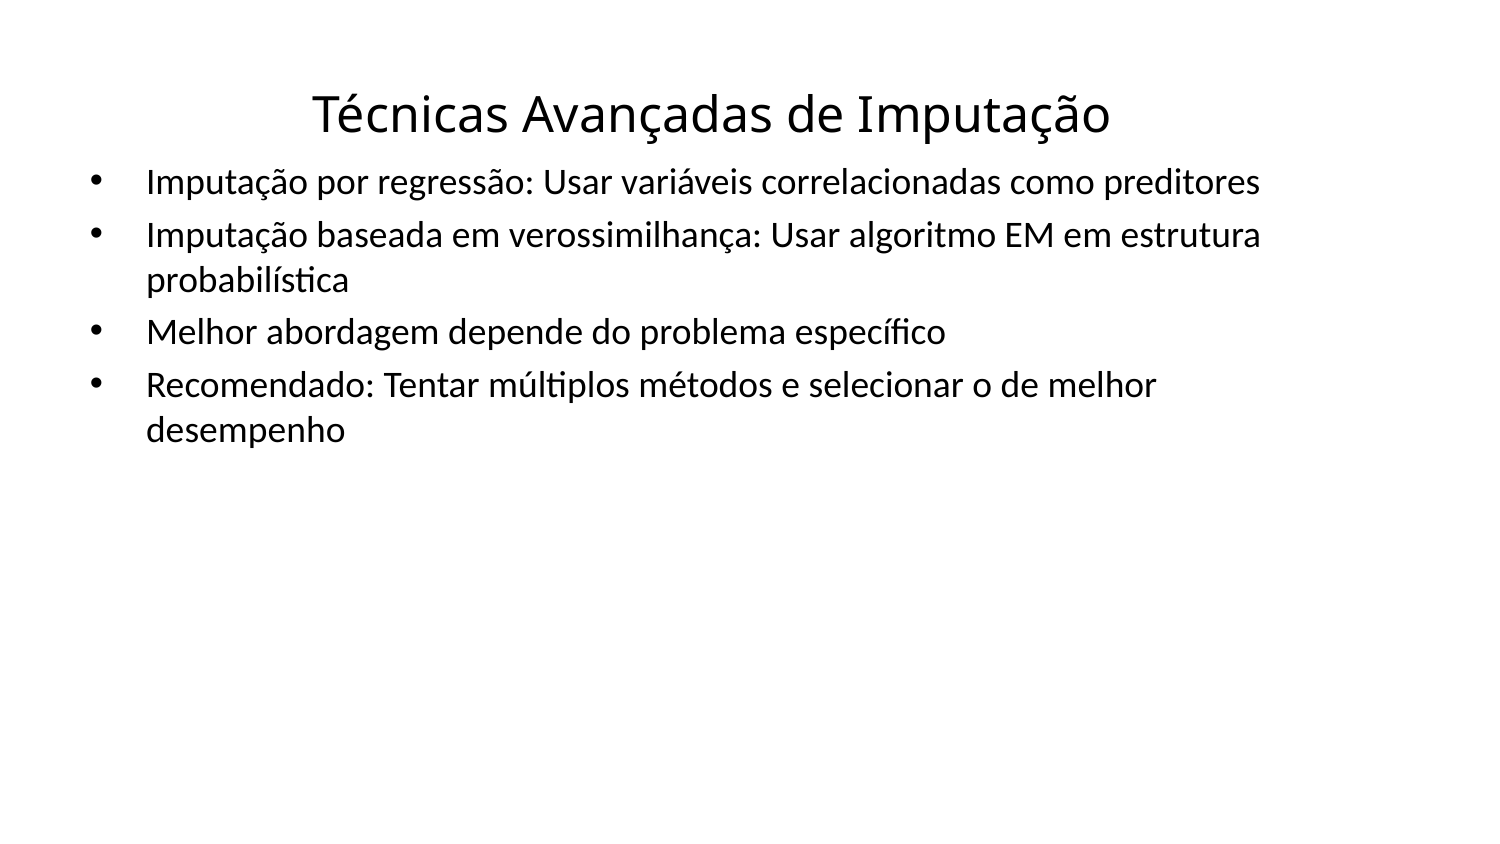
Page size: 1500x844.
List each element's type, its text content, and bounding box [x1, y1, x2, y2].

list Imputação por regressão: Usar variáveis correlacionadas como preditores Imputação baseada em verossimilhança: Usar algoritmo EM em estrutura probabilística Melhor abordagem depende do problema específico Recomendado: Tentar múltiplos métodos e selecionar o de melhor desempenho [75, 150, 1350, 825]
title Técnicas Avançadas de Imputação [75, 75, 1350, 150]
